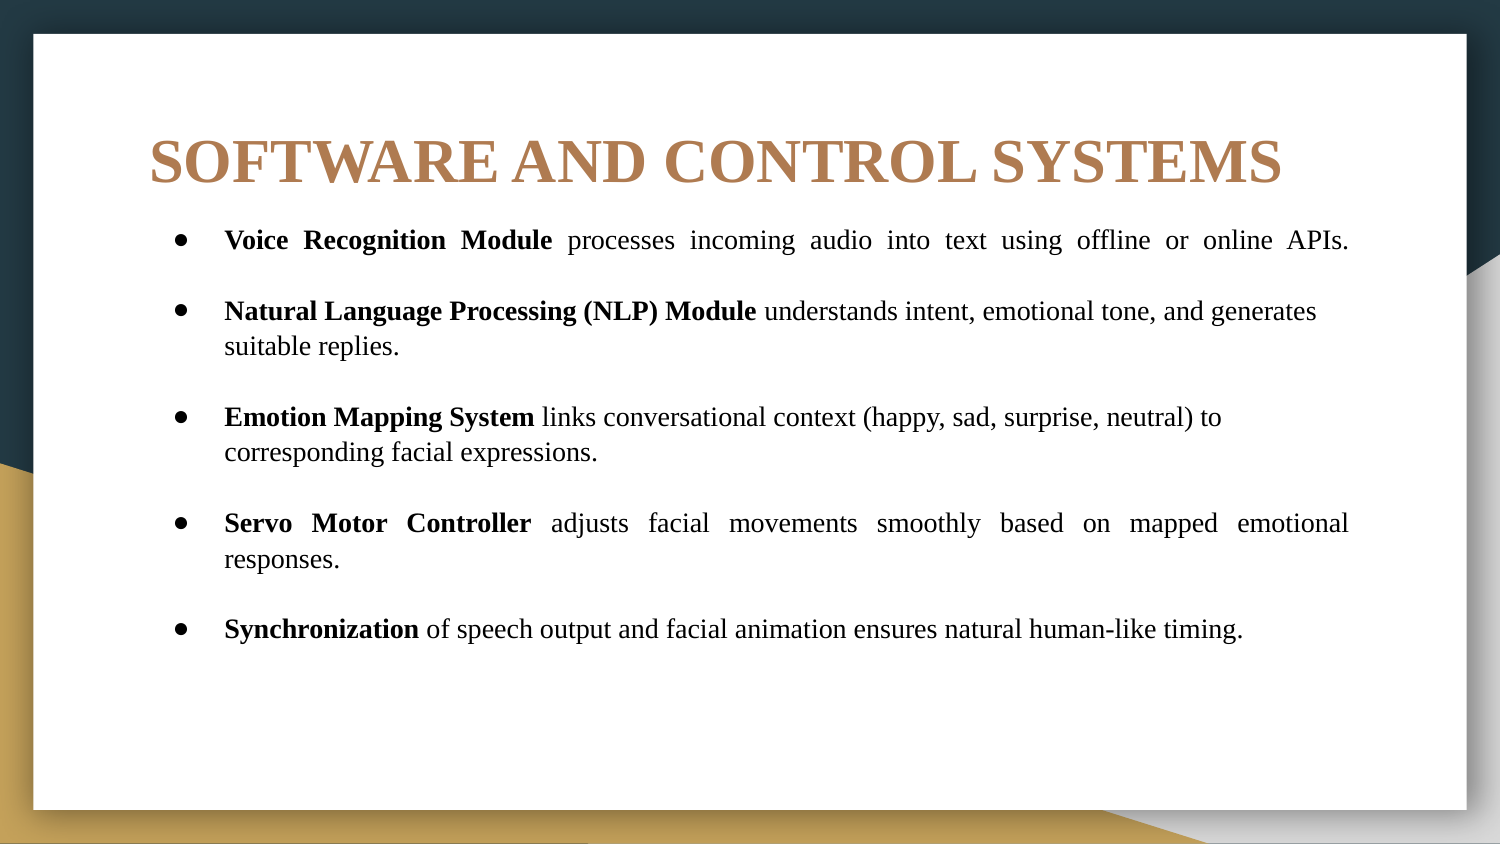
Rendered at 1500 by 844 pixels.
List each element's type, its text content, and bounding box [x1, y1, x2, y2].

list SOFTWARE AND CONTROL SYSTEMS Voice Recognition Module processes incoming audio into text using offline or online APIs. Natural Language Processing (NLP) Module understands intent, emotional tone, and generates suitable replies. Emotion Mapping System links conversational context (happy, sad, surprise, neutral) to corresponding facial expressions. Servo Motor Controller adjusts facial movements smoothly based on mapped emotional responses. Synchronization of speech output and facial animation ensures natural human-like timing. [134, 101, 1366, 692]
